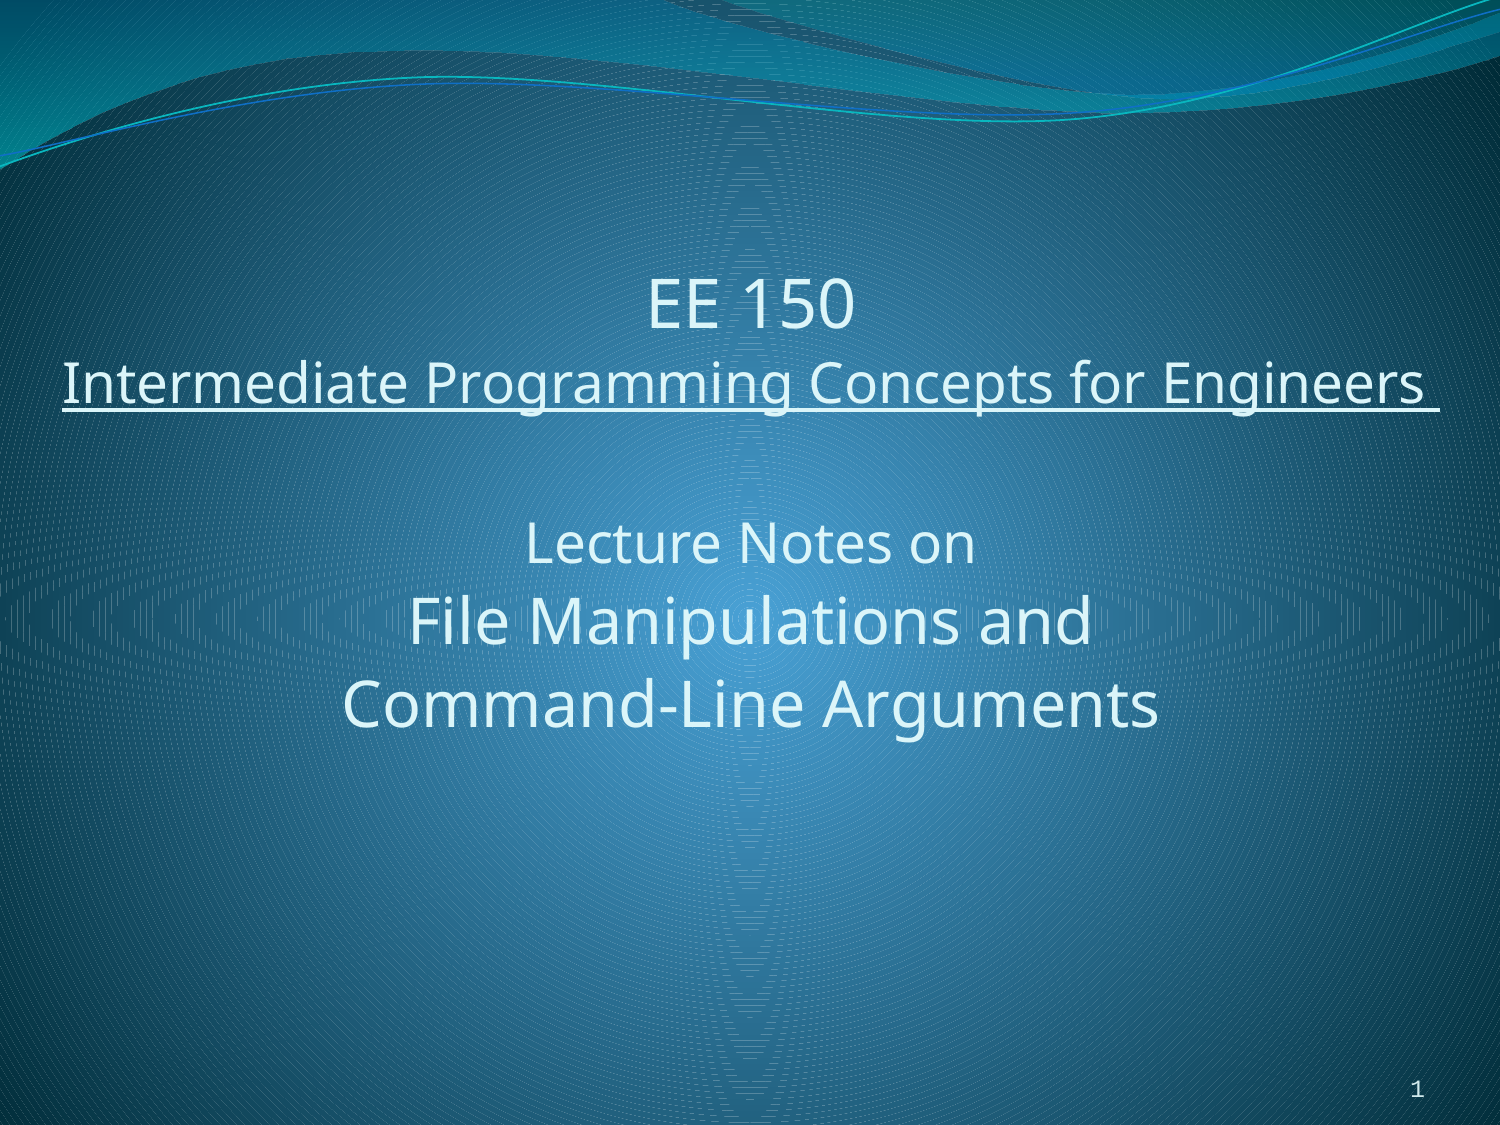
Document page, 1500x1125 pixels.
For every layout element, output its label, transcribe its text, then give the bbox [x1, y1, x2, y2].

slide_number 1 [1299, 1042, 1425, 1103]
subtitle EE 150 Intermediate Programming Concepts for Engineers Lecture Notes on File Manipulations and Command-Line Arguments [37, 262, 1468, 963]
